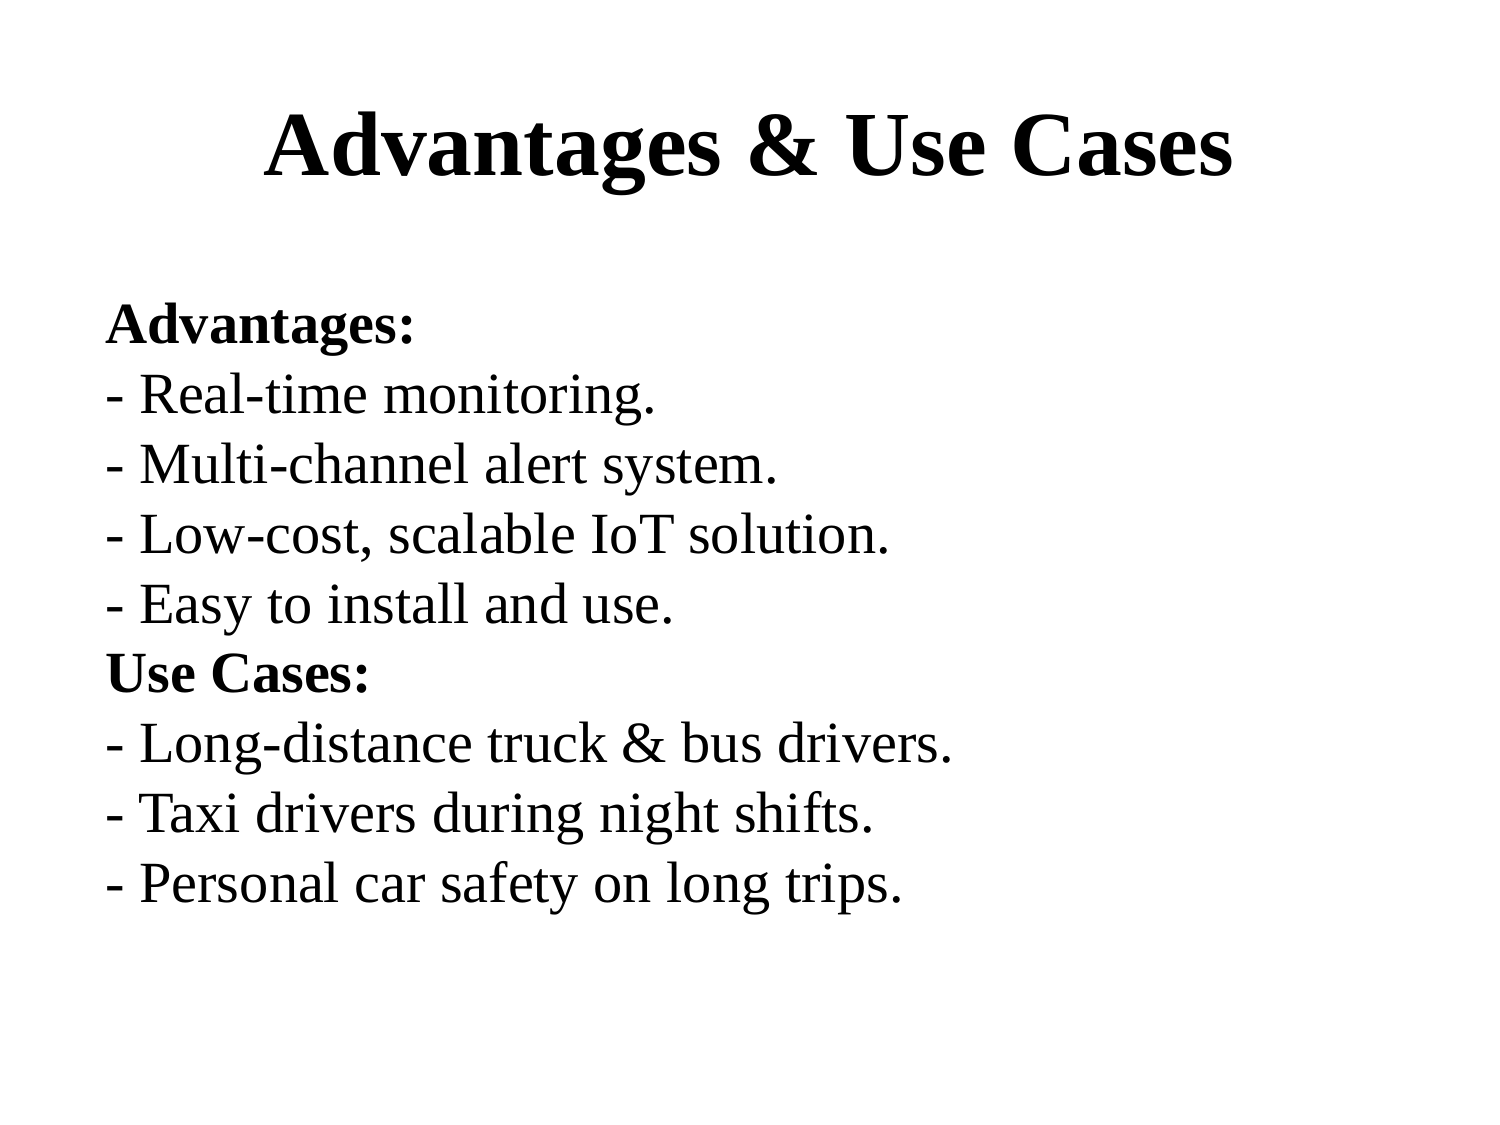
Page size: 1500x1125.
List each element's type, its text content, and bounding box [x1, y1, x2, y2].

list Advantages: - Real-time monitoring. - Multi-channel alert system. - Low-cost, scalable IoT solution. - Easy to install and use. Use Cases: - Long-distance truck & bus drivers. - Taxi drivers during night shifts. - Personal car safety on long trips. [90, 277, 1213, 1021]
title Advantages & Use Cases [75, 45, 1425, 233]
